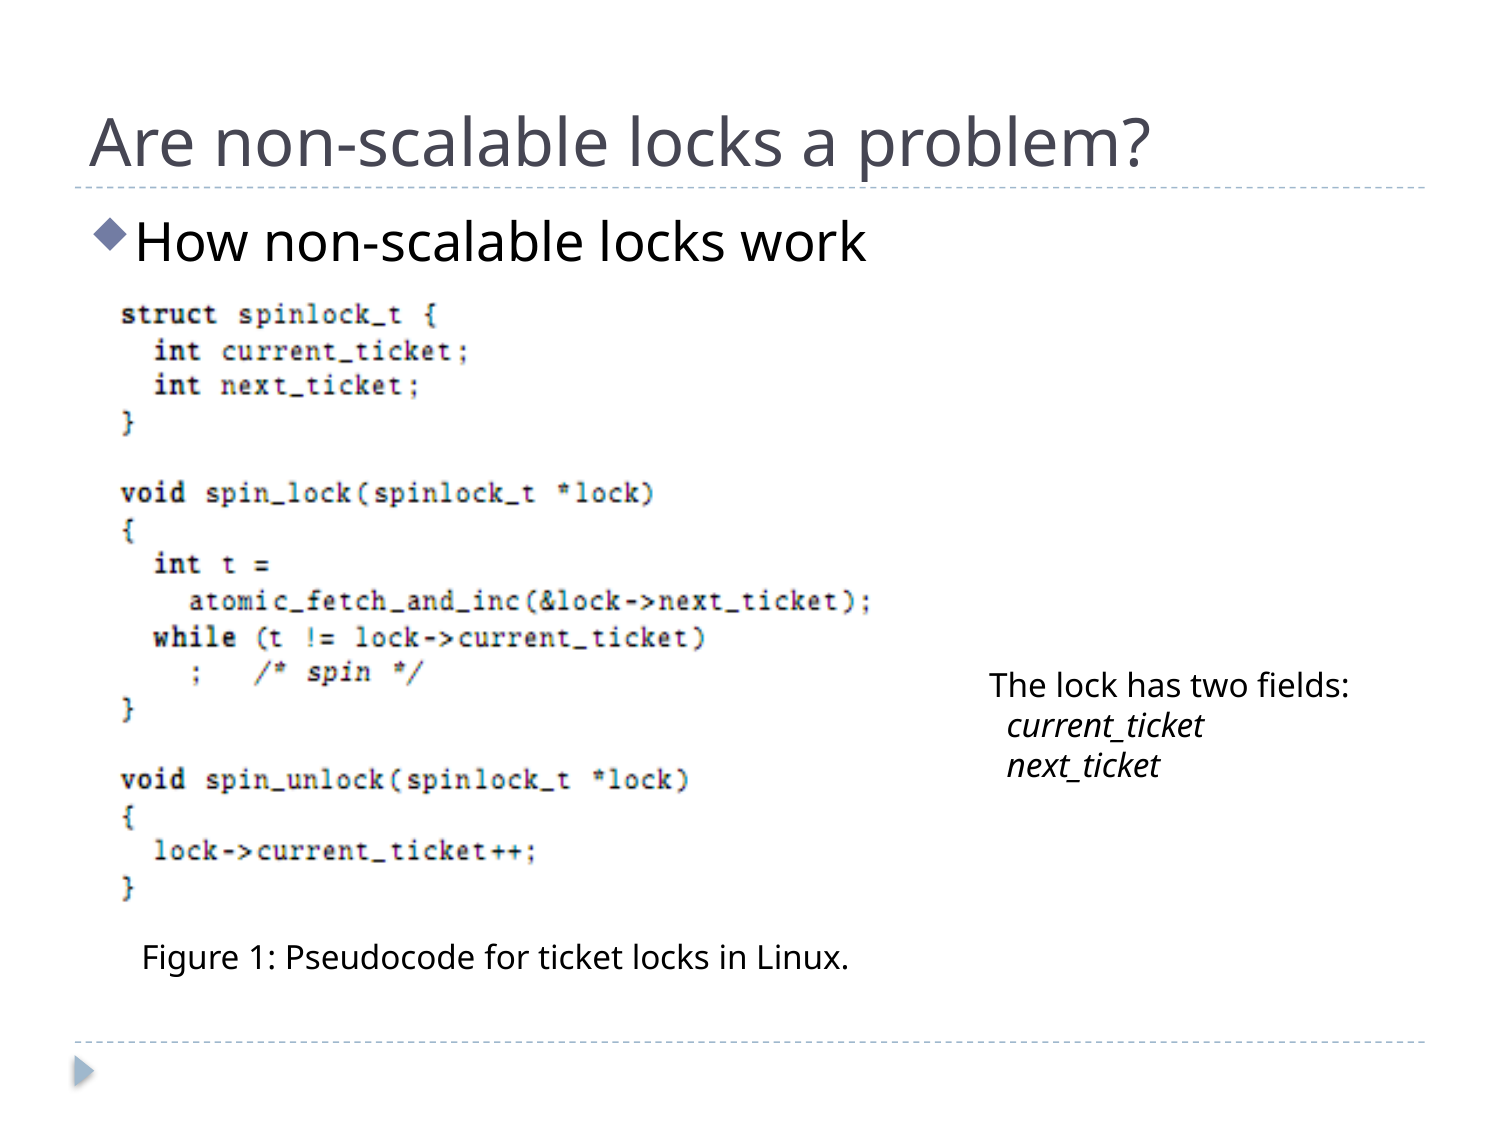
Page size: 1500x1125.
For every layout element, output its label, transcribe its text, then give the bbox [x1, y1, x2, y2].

list How non-scalable locks work [75, 200, 1425, 1010]
title Are non-scalable locks a problem? [75, 24, 1425, 188]
text_box The lock has two fields: current_ticket next_ticket [974, 656, 1447, 832]
text_box Figure 1: Pseudocode for ticket locks in Linux. [100, 928, 892, 984]
picture [111, 302, 881, 929]
